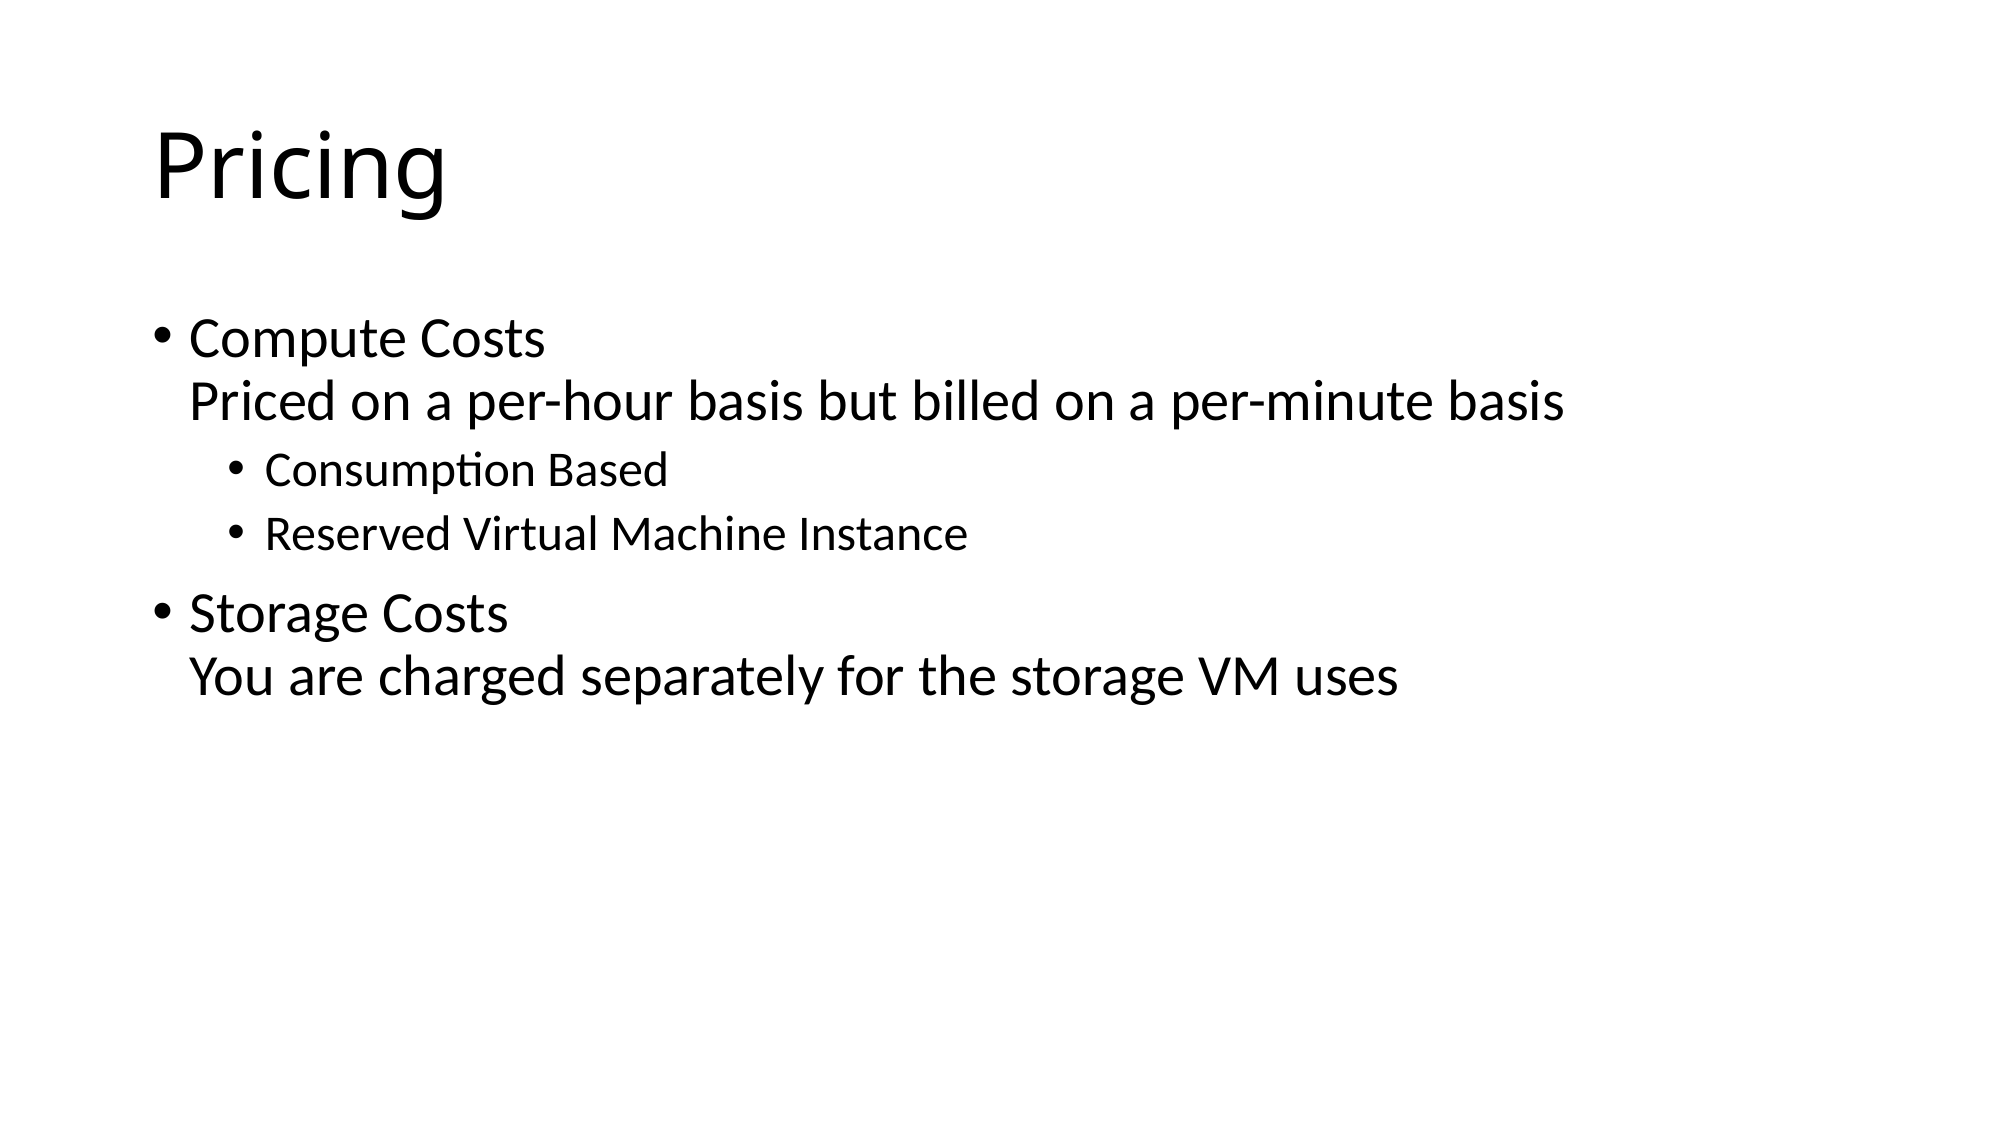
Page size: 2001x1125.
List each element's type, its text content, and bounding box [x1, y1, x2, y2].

title Pricing [137, 59, 1863, 278]
list Compute Costs Priced on a per-hour basis but billed on a per-minute basis Consumption Based Reserved Virtual Machine Instance Storage Costs You are charged separately for the storage VM uses [137, 299, 1863, 1014]
